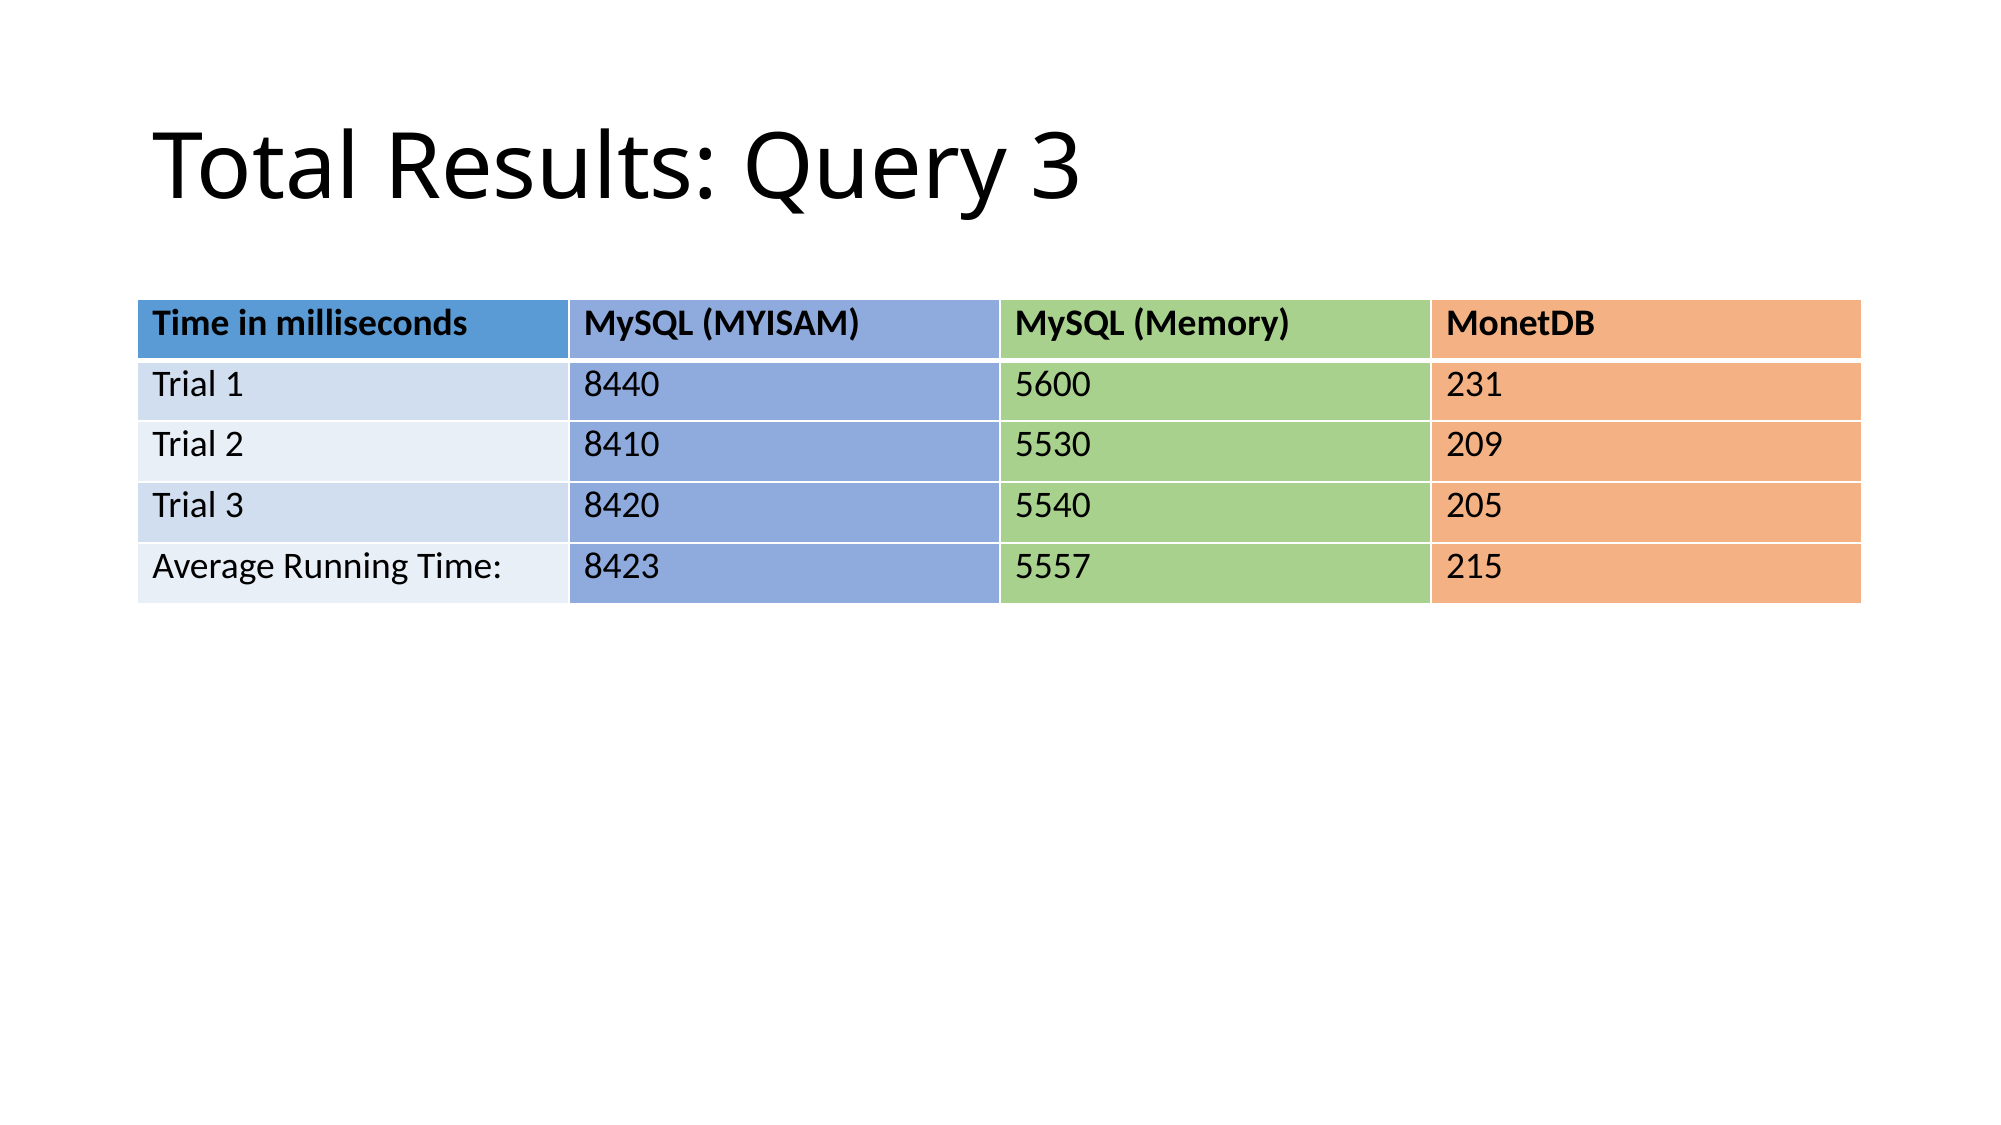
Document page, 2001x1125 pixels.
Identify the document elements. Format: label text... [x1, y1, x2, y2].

table_cell 8440 [570, 363, 999, 420]
table_header Time in milliseconds [138, 300, 568, 358]
table_cell Trial 3 [138, 483, 568, 542]
table_cell 215 [1432, 544, 1861, 603]
table_header MySQL (Memory) [1001, 300, 1430, 358]
table_cell Average Running Time: [138, 544, 568, 603]
table_cell 8420 [570, 483, 999, 542]
table_header MonetDB [1432, 300, 1861, 358]
table_cell 209 [1432, 422, 1861, 481]
table_cell 8423 [570, 544, 999, 603]
table_cell Trial 1 [138, 363, 568, 420]
table_cell 5557 [1001, 544, 1430, 603]
table_cell 5540 [1001, 483, 1430, 542]
table_cell 5600 [1001, 363, 1430, 420]
table_cell 205 [1432, 483, 1861, 542]
table_cell 5530 [1001, 422, 1430, 481]
table_cell 8410 [570, 422, 999, 481]
table_header MySQL (MYISAM) [570, 300, 999, 358]
title Total Results: Query 3 [137, 59, 1863, 278]
table_cell 231 [1432, 363, 1861, 420]
table_cell Trial 2 [138, 422, 568, 481]
